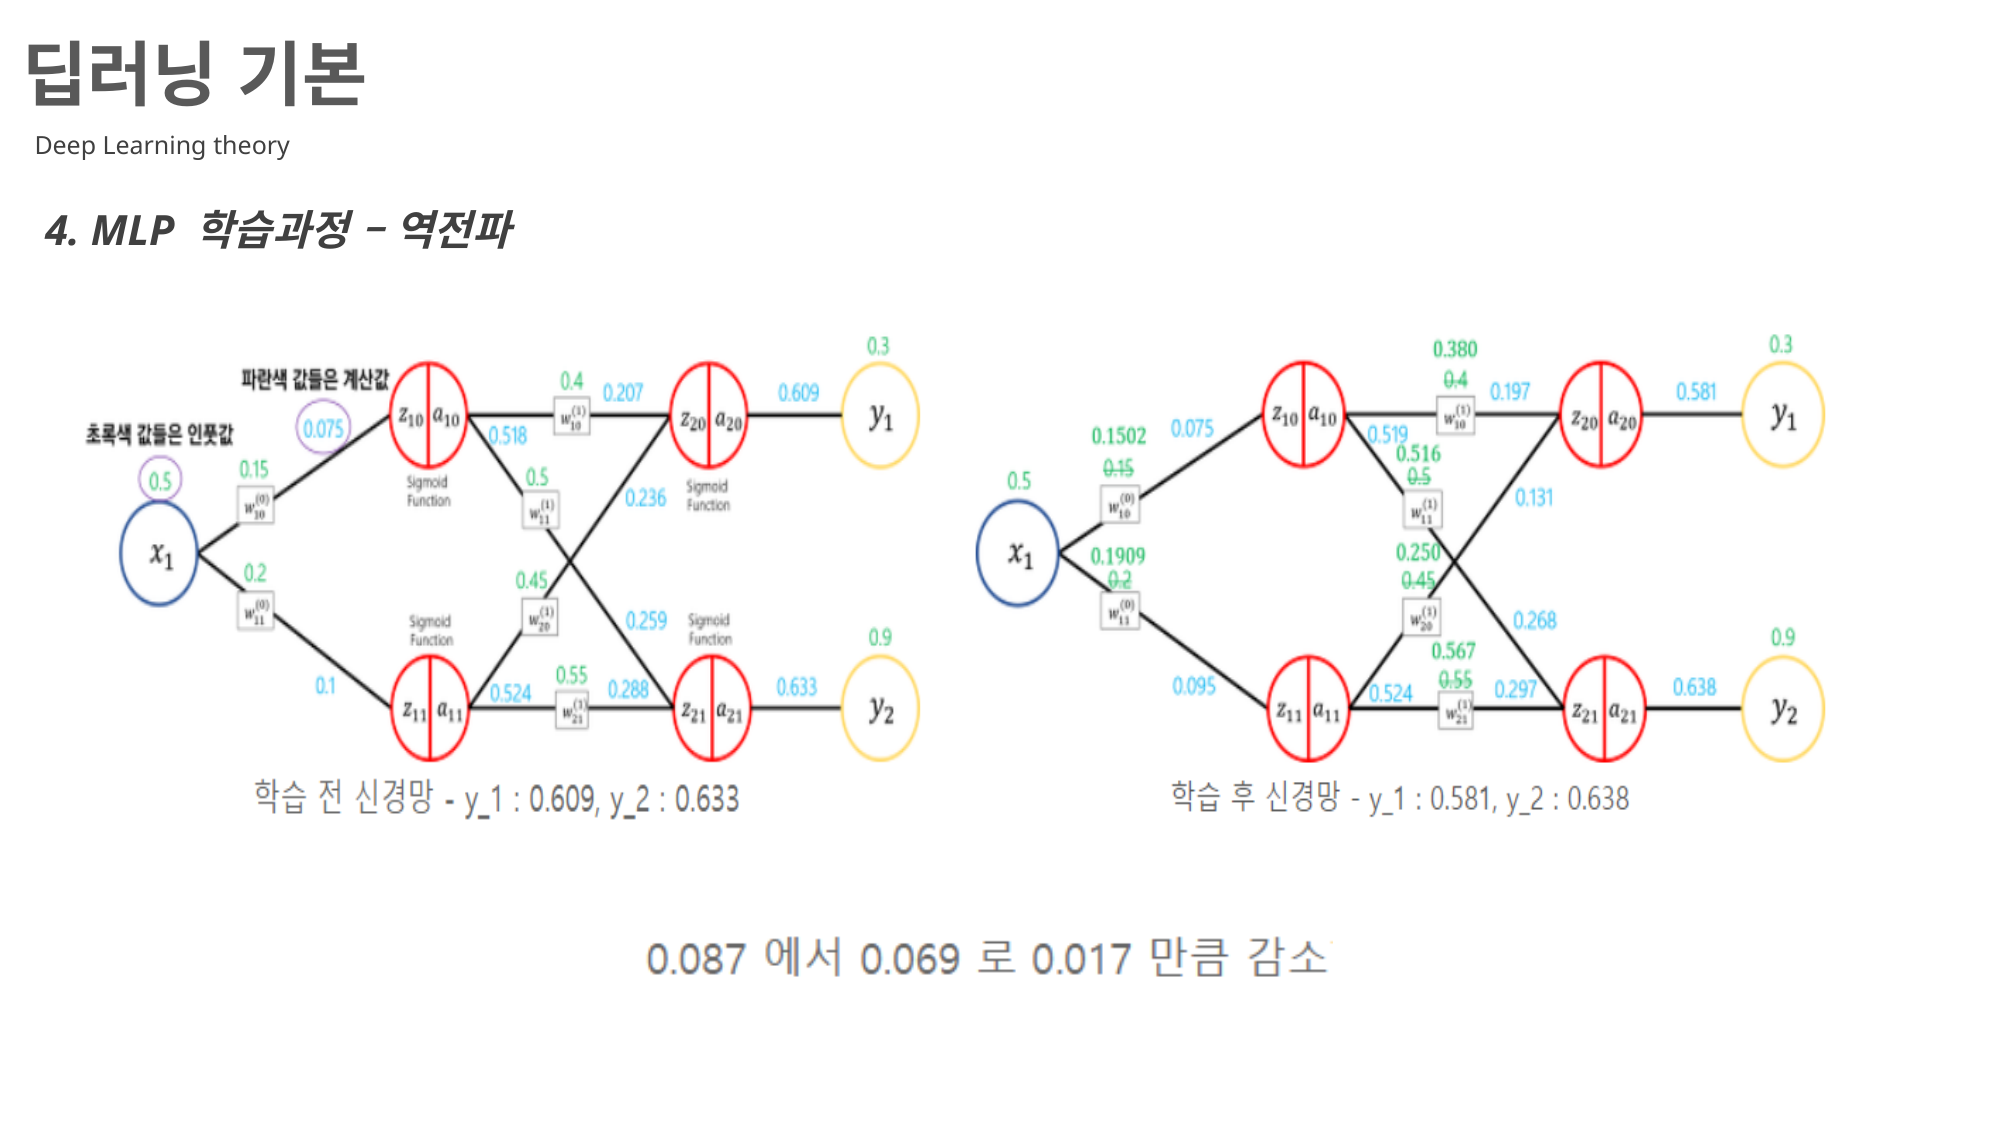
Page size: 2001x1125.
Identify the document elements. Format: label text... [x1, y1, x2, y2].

list Deep Learning theory [19, 125, 372, 157]
picture [29, 278, 1900, 892]
picture [636, 920, 1333, 1001]
text_box 4. MLP 학습과정 – 역전파 [29, 202, 705, 250]
list 딥러닝 기본 [7, 31, 457, 126]
